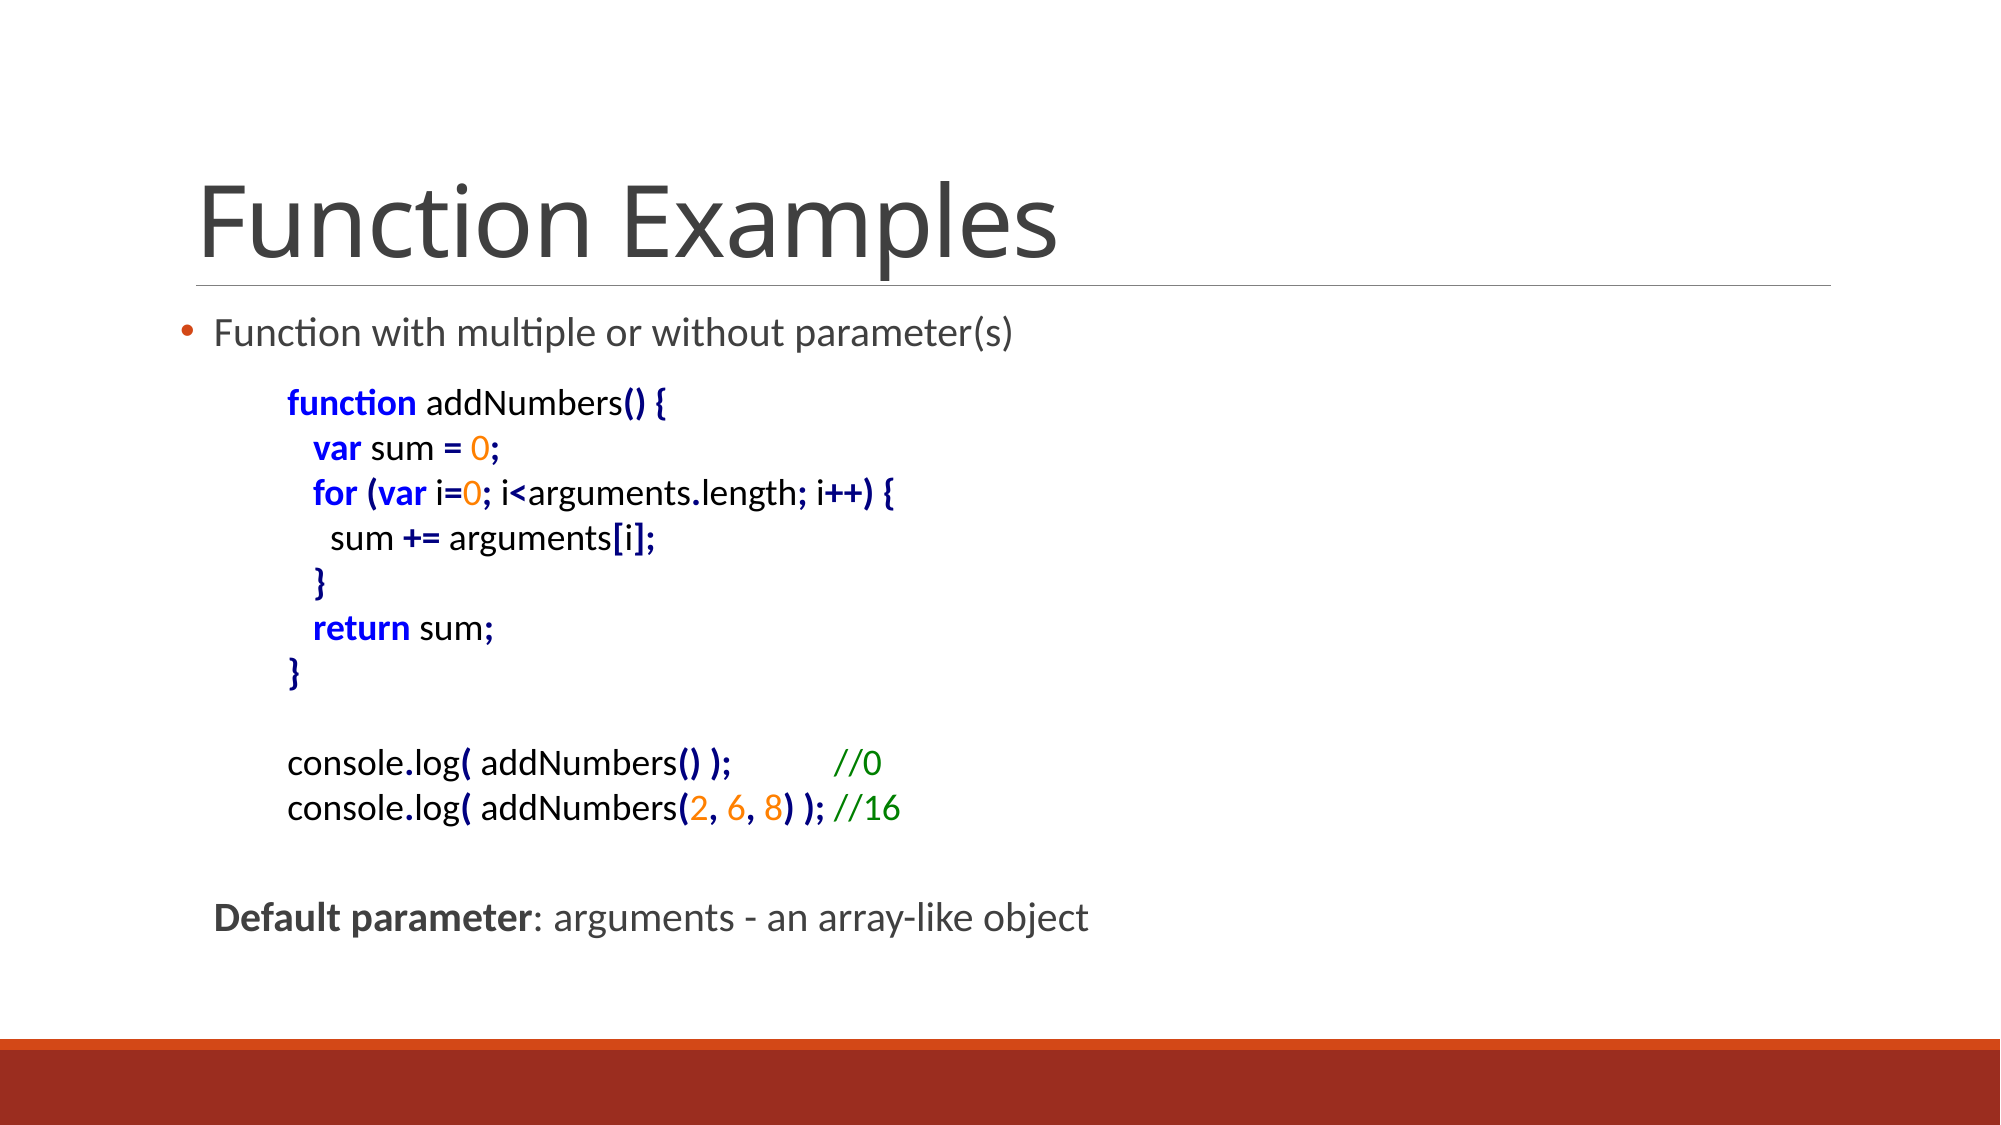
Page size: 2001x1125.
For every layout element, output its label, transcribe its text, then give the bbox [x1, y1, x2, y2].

list Function with multiple or without parameter(s) Default parameter: arguments - an array-like object [180, 302, 1830, 963]
title Function Examples [180, 47, 1830, 285]
text_box function addNumbers() { var sum = 0; for (var i=0; i<arguments.length; i++) { sum += arguments[i]; } return sum; } console.log( addNumbers() ); //0 console.log( addNumbers(2, 6, 8) ); //16 [272, 370, 1273, 836]
